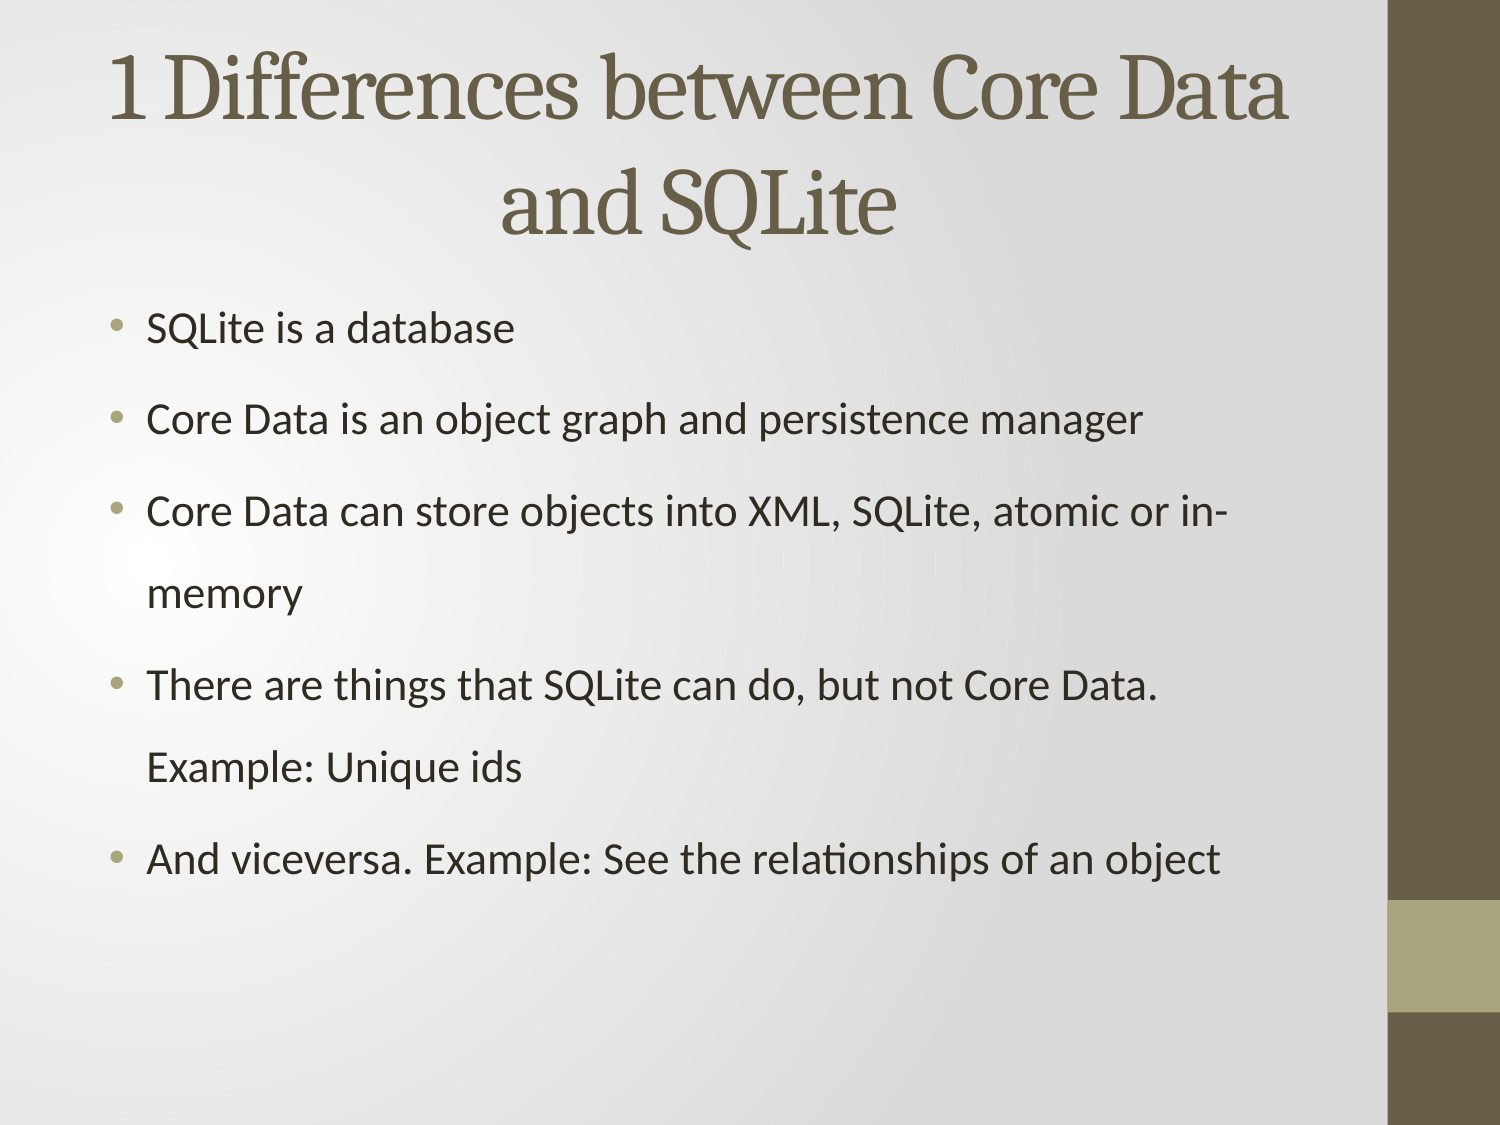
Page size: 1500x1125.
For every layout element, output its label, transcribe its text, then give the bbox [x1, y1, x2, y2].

list SQLite is a database Core Data is an object graph and persistence manager Core Data can store objects into XML, SQLite, atomic or in-memory There are things that SQLite can do, but not Core Data. Example: Unique ids And viceversa. Example: See the relationships of an object [75, 262, 1325, 1050]
title 1 Differences between Core Data and SQLite [75, 45, 1325, 233]
